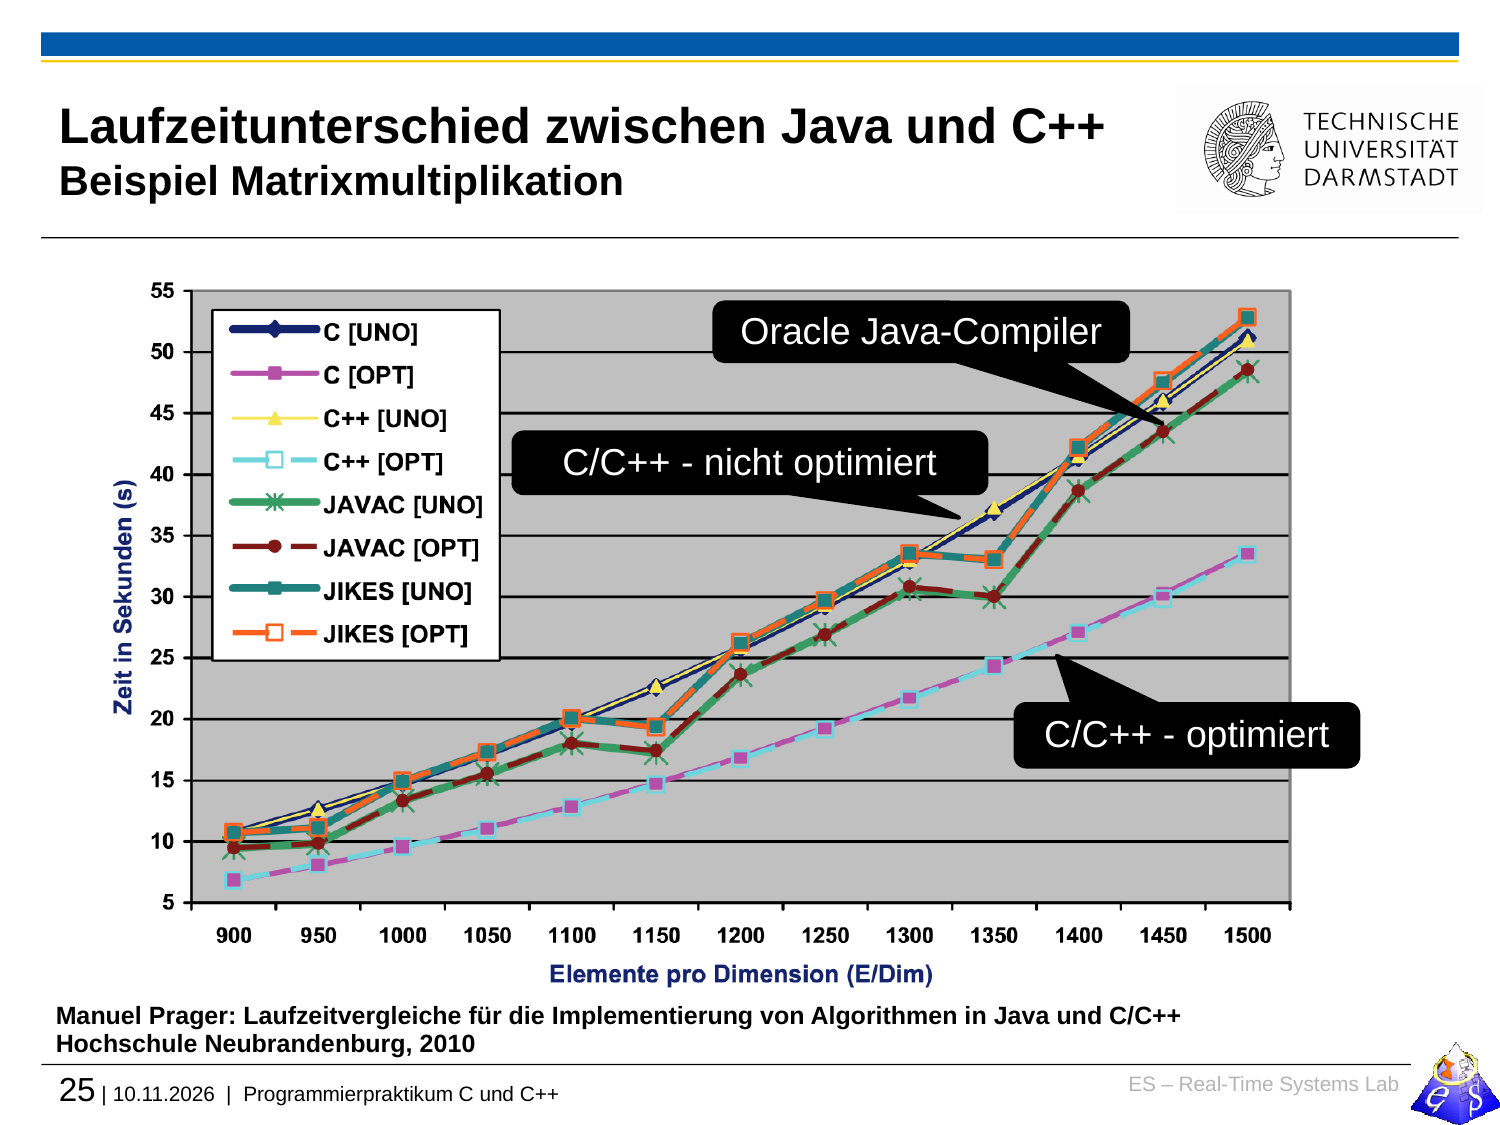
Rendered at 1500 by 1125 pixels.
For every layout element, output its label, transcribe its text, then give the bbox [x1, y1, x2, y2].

text_box C/C++ - optimiert [1310, 702, 1361, 769]
picture [1187, 84, 1483, 214]
text_box Manuel Prager: Laufzeitvergleiche für die Implementierung von Algorithmen in Java und C/C++ Hochschule Neubrandenburg, 2010 [41, 994, 1500, 1065]
picture [103, 255, 1306, 992]
picture [1411, 1065, 1500, 1125]
title Laufzeitunterschied zwischen Java und C++ Beispiel Matrixmultiplikation [58, 80, 1187, 218]
